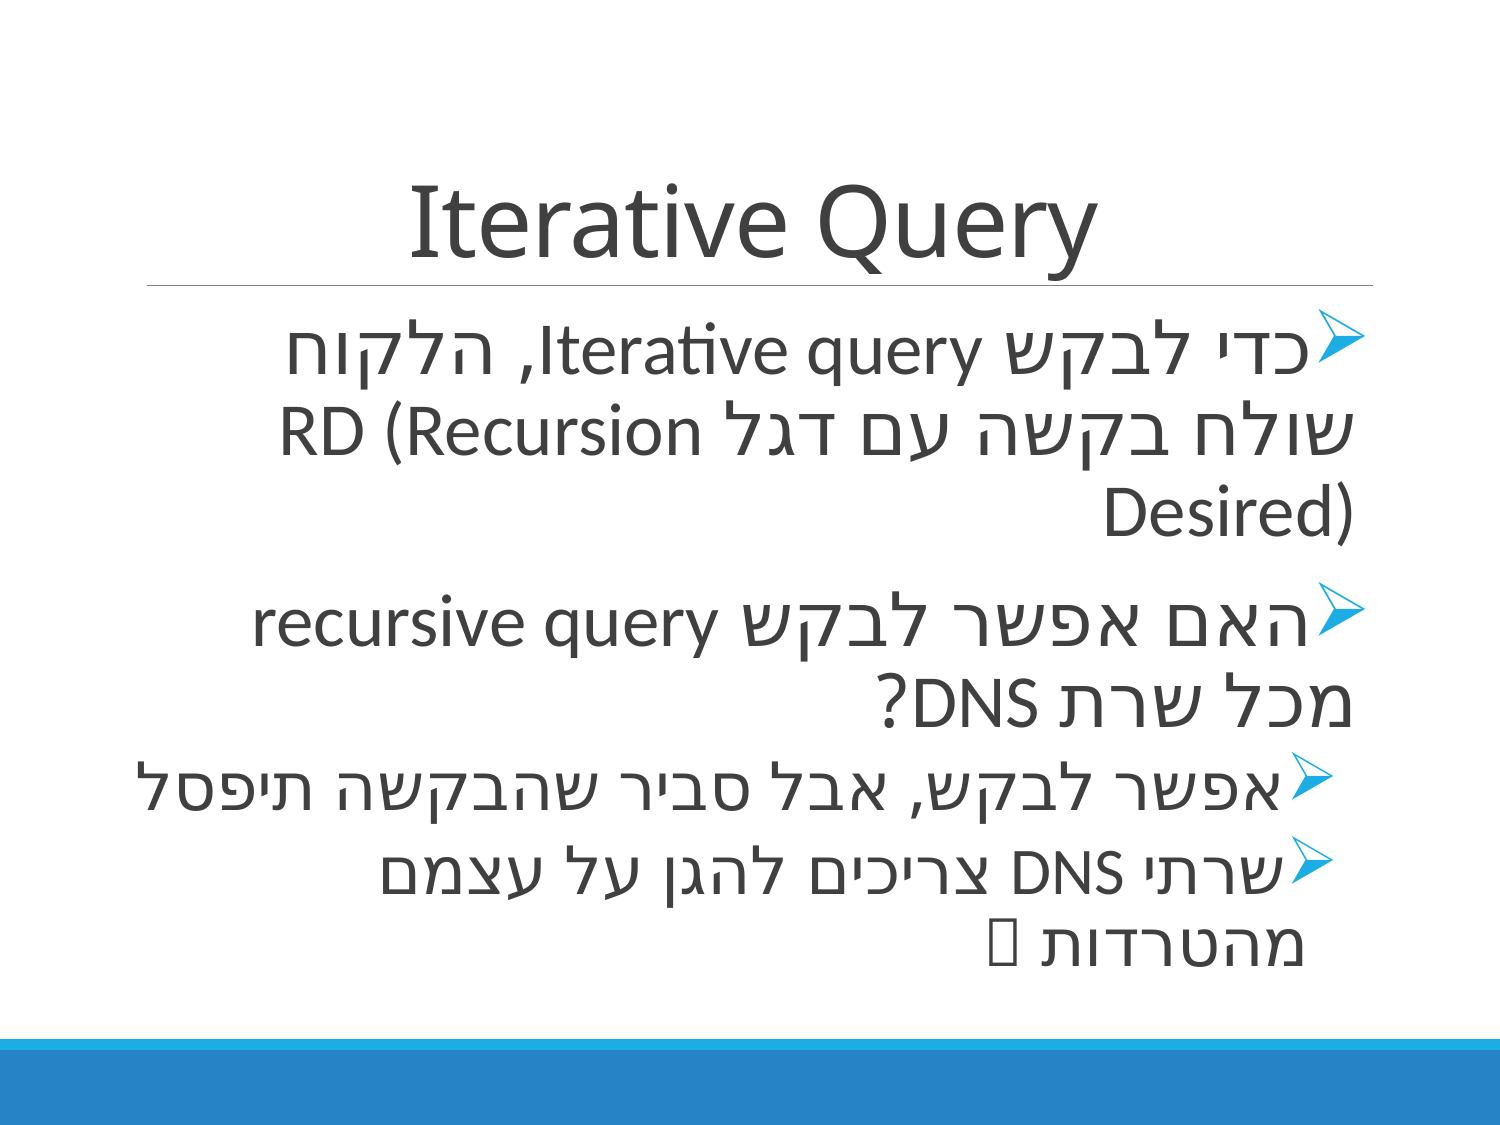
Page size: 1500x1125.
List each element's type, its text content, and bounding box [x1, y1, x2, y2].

title Iterative Query [135, 47, 1373, 285]
list כדי לבקש Iterative query, הלקוח שולח בקשה עם דגל RD (Recursion Desired) האם אפשר לבקש recursive query מכל שרת DNS? אפשר לבקש, אבל סביר שהבקשה תיפסל שרתי DNS צריכים להגן על עצמם מהטרדות  [135, 302, 1373, 1024]
